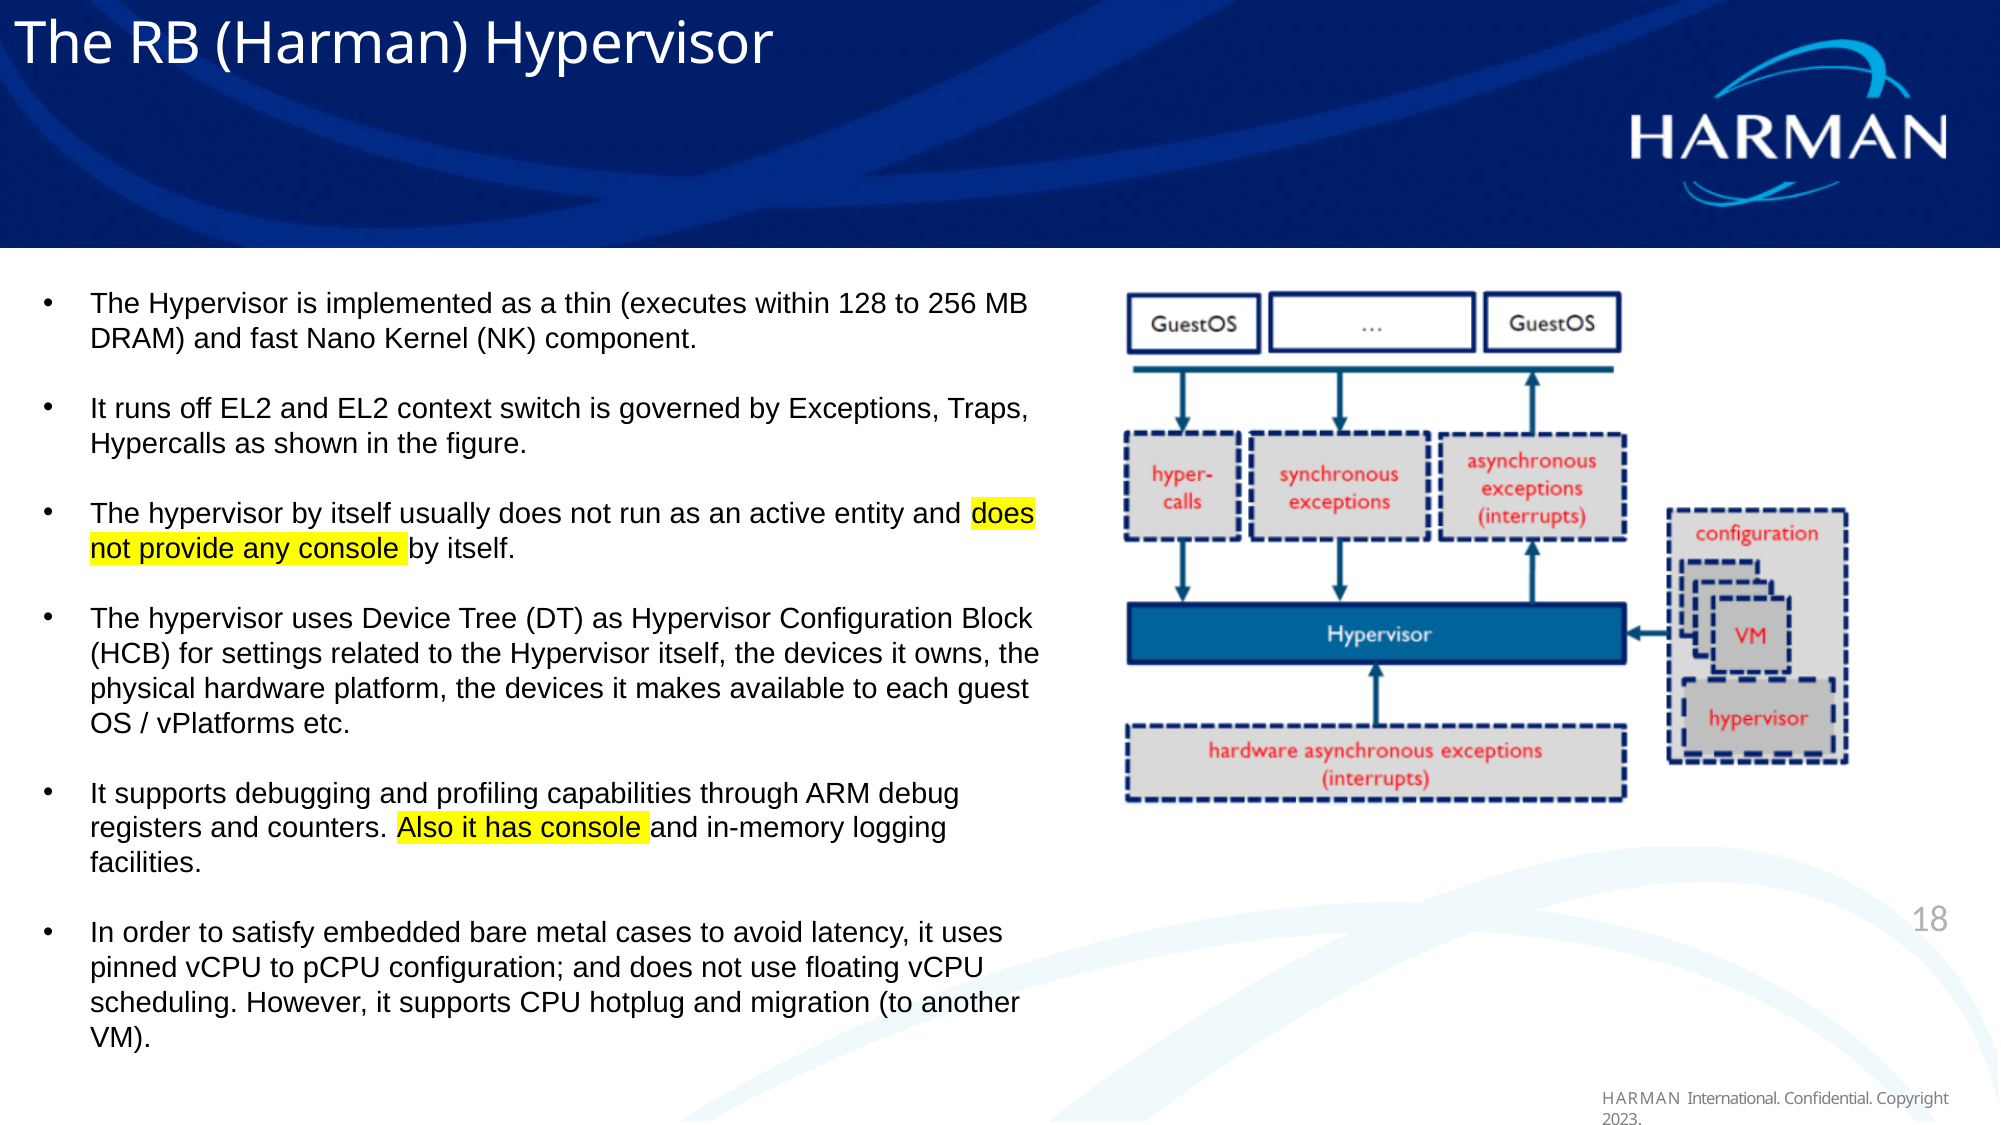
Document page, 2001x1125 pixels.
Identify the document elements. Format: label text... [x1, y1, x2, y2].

title The RB (Harman) Hypervisor [12, 3, 1600, 194]
picture [1112, 282, 1862, 823]
footer HARMAN International. Confidential. Copyright 2023. [1599, 1087, 1983, 1125]
picture [0, 0, 2000, 248]
slide_number 18 [1542, 923, 1949, 1125]
picture [678, 847, 1999, 1123]
text_box The Hypervisor is implemented as a thin (executes within 128 to 256 MB DRAM) and fast Nano Kernel (NK) component. It runs off EL2 and EL2 context switch is governed by Exceptions, Traps, Hypercalls as shown in the figure. The hypervisor by itself usually does not run as an active entity and does not provide any console by itself. The hypervisor uses Device Tree (DT) as Hypervisor Configuration Block (HCB) for settings related to the Hypervisor itself, the devices it owns, the physical hardware platform, the devices it makes available to each guest OS / vPlatforms etc. It supports debugging and profiling capabilities through ARM debug registers and counters. Also it has console and in-memory logging facilities. In order to satisfy embedded bare metal cases to avoid latency, it uses pinned vCPU to pCPU configuration; and does not use floating vCPU scheduling. However, it supports CPU hotplug and migration (to another VM). [43, 282, 1050, 1089]
